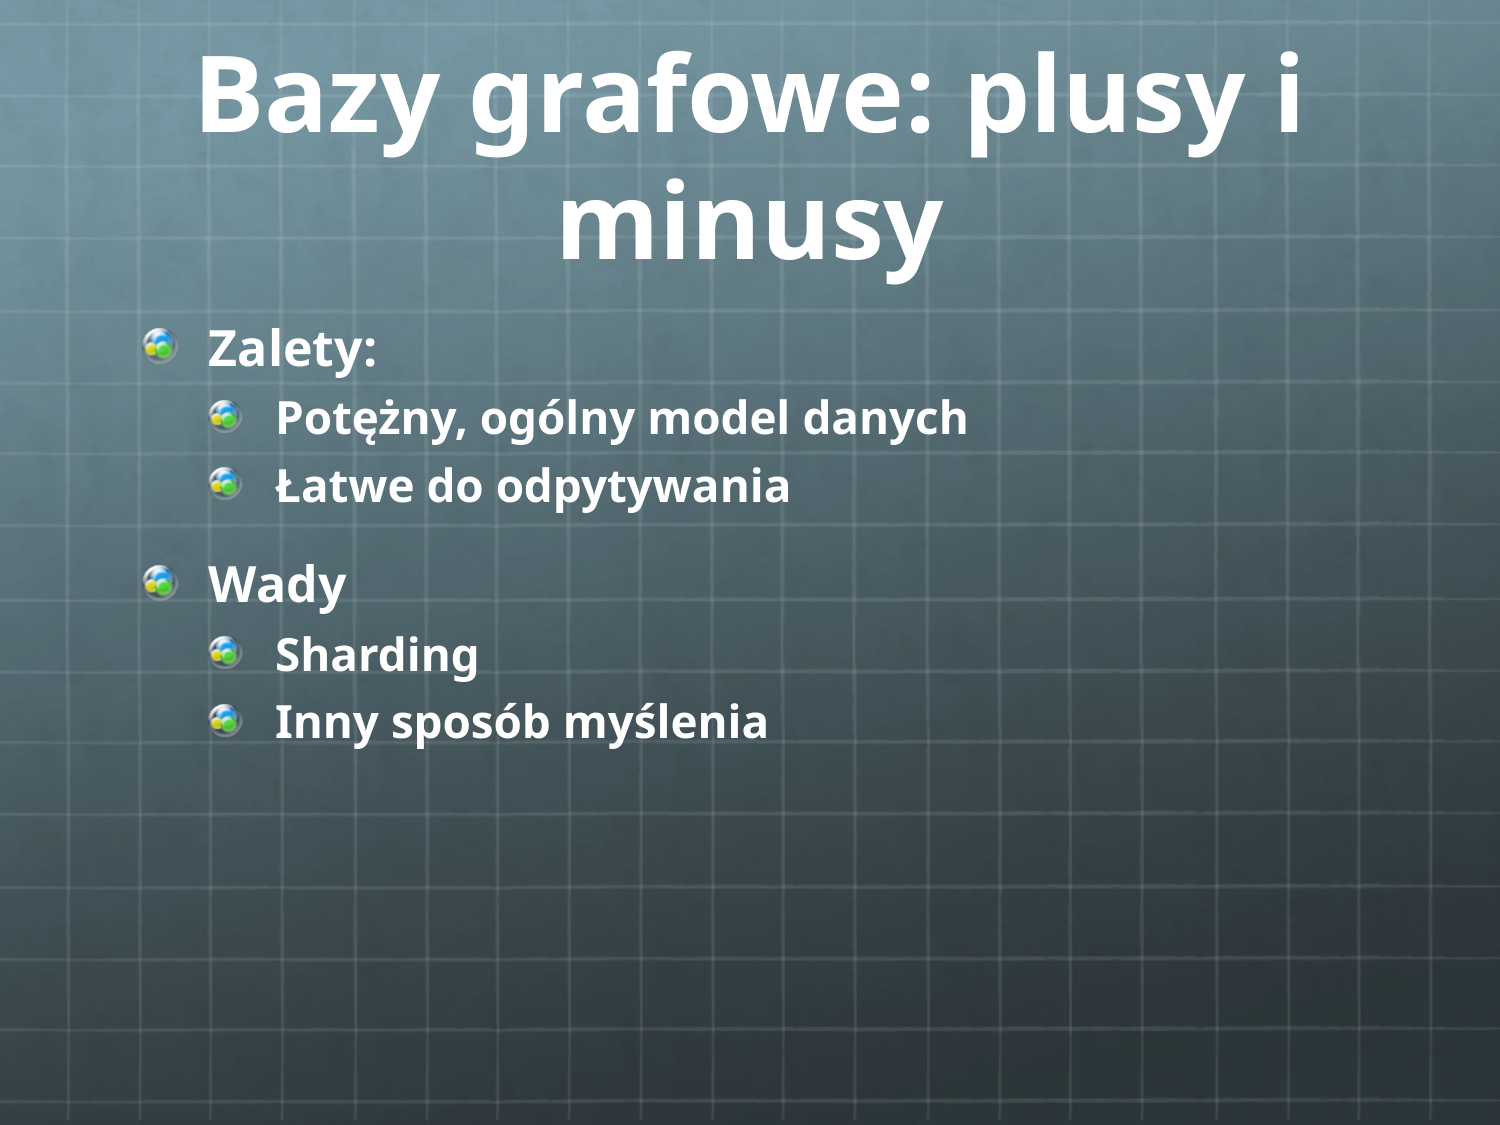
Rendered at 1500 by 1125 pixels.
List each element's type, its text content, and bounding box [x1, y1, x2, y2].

title Bazy grafowe: plusy i minusy [127, 17, 1372, 289]
picture [0, 0, 1500, 1125]
list Zalety: Potężny, ogólny model danych Łatwe do odpytywania Wady Sharding Inny sposób myślenia [127, 308, 1372, 958]
